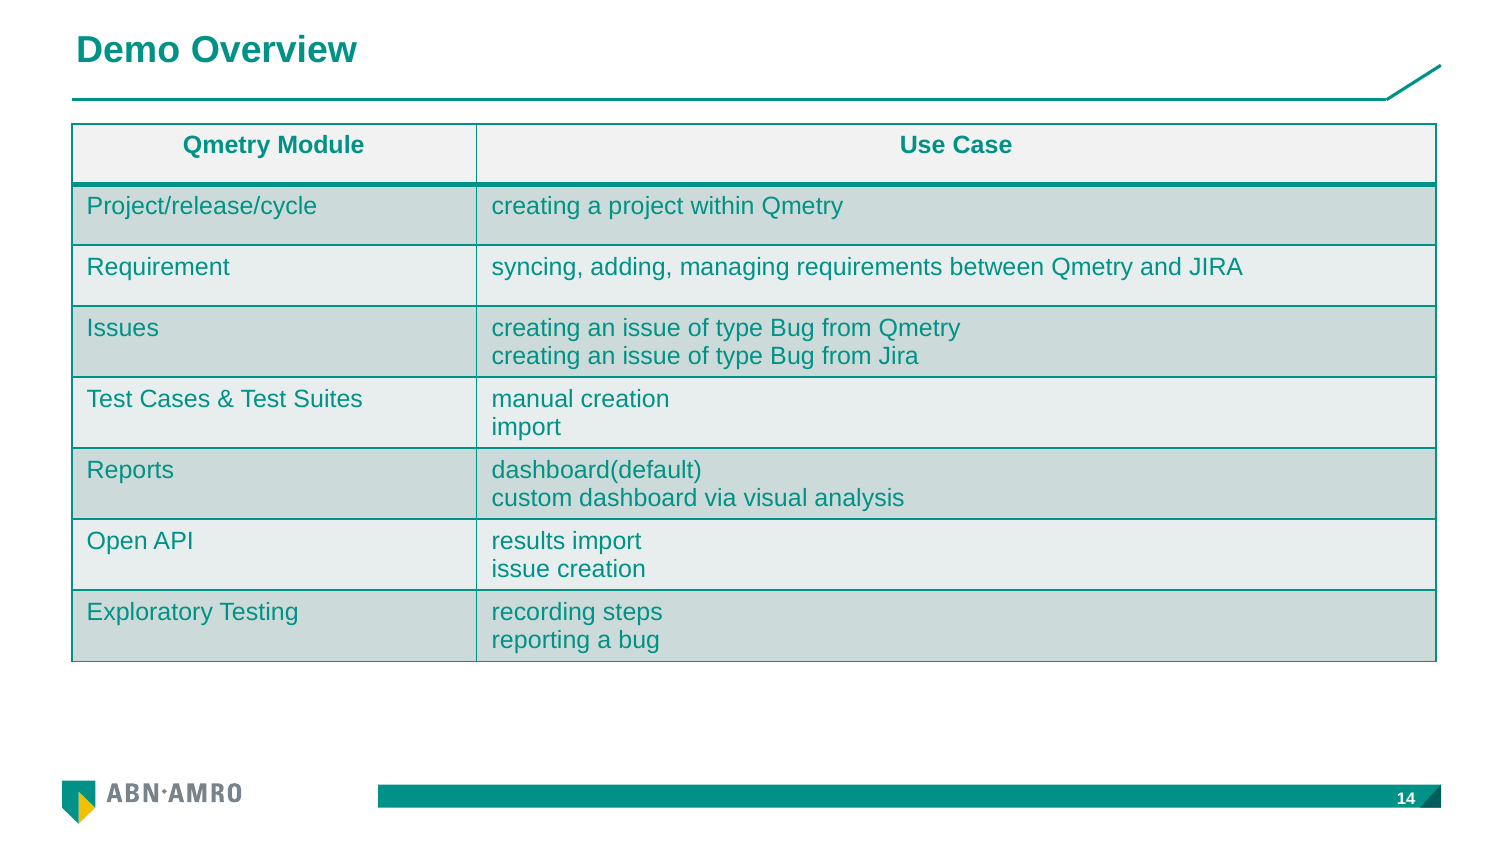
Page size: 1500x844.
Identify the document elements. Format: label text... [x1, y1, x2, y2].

table_cell Issues [73, 307, 476, 376]
table_header Use Case [477, 125, 1435, 182]
table_cell Reports [73, 449, 476, 518]
table_cell syncing, adding, managing requirements between Qmetry and JIRA [477, 246, 1435, 305]
title Demo Overview [76, 7, 1441, 91]
table_cell Open API [73, 520, 476, 589]
table_cell Exploratory Testing [73, 591, 476, 661]
table_cell manual creation import [477, 378, 1435, 447]
table_cell results import issue creation [477, 520, 1435, 589]
table_cell Test Cases & Test Suites [73, 378, 476, 447]
table_cell creating an issue of type Bug from Qmetry creating an issue of type Bug from Jira [477, 307, 1435, 376]
table_header Qmetry Module [73, 125, 476, 182]
table_cell creating a project within Qmetry [477, 187, 1435, 244]
table_cell recording steps reporting a bug [477, 591, 1435, 661]
table_cell dashboard(default) custom dashboard via visual analysis [477, 449, 1435, 518]
table_cell Requirement [73, 246, 476, 305]
slide_number 14 [1308, 784, 1416, 808]
table_cell Project/release/cycle [73, 187, 476, 244]
